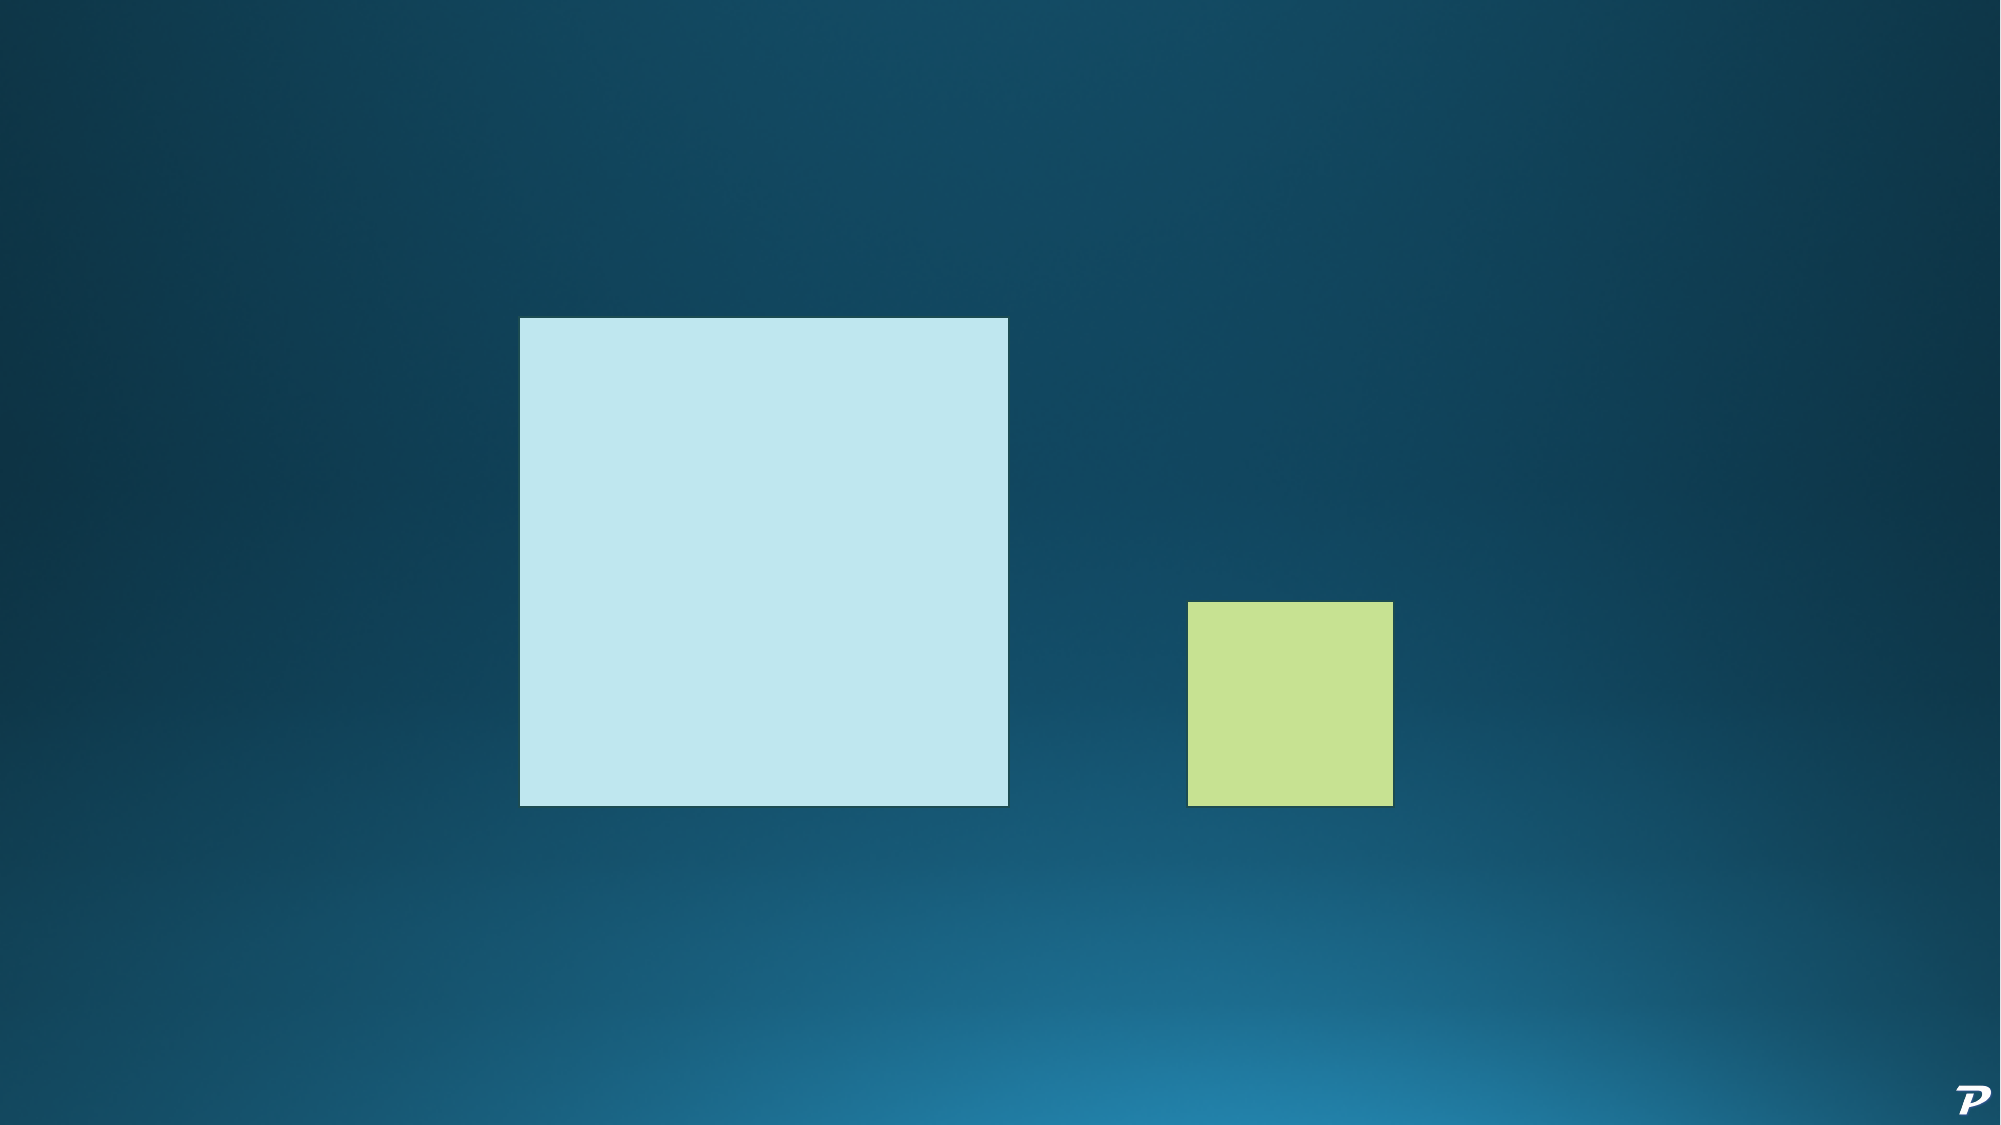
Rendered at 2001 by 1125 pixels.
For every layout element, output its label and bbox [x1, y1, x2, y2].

picture [0, 0, 2001, 1125]
text_box [1186, 600, 1395, 808]
text_box [518, 316, 1010, 808]
